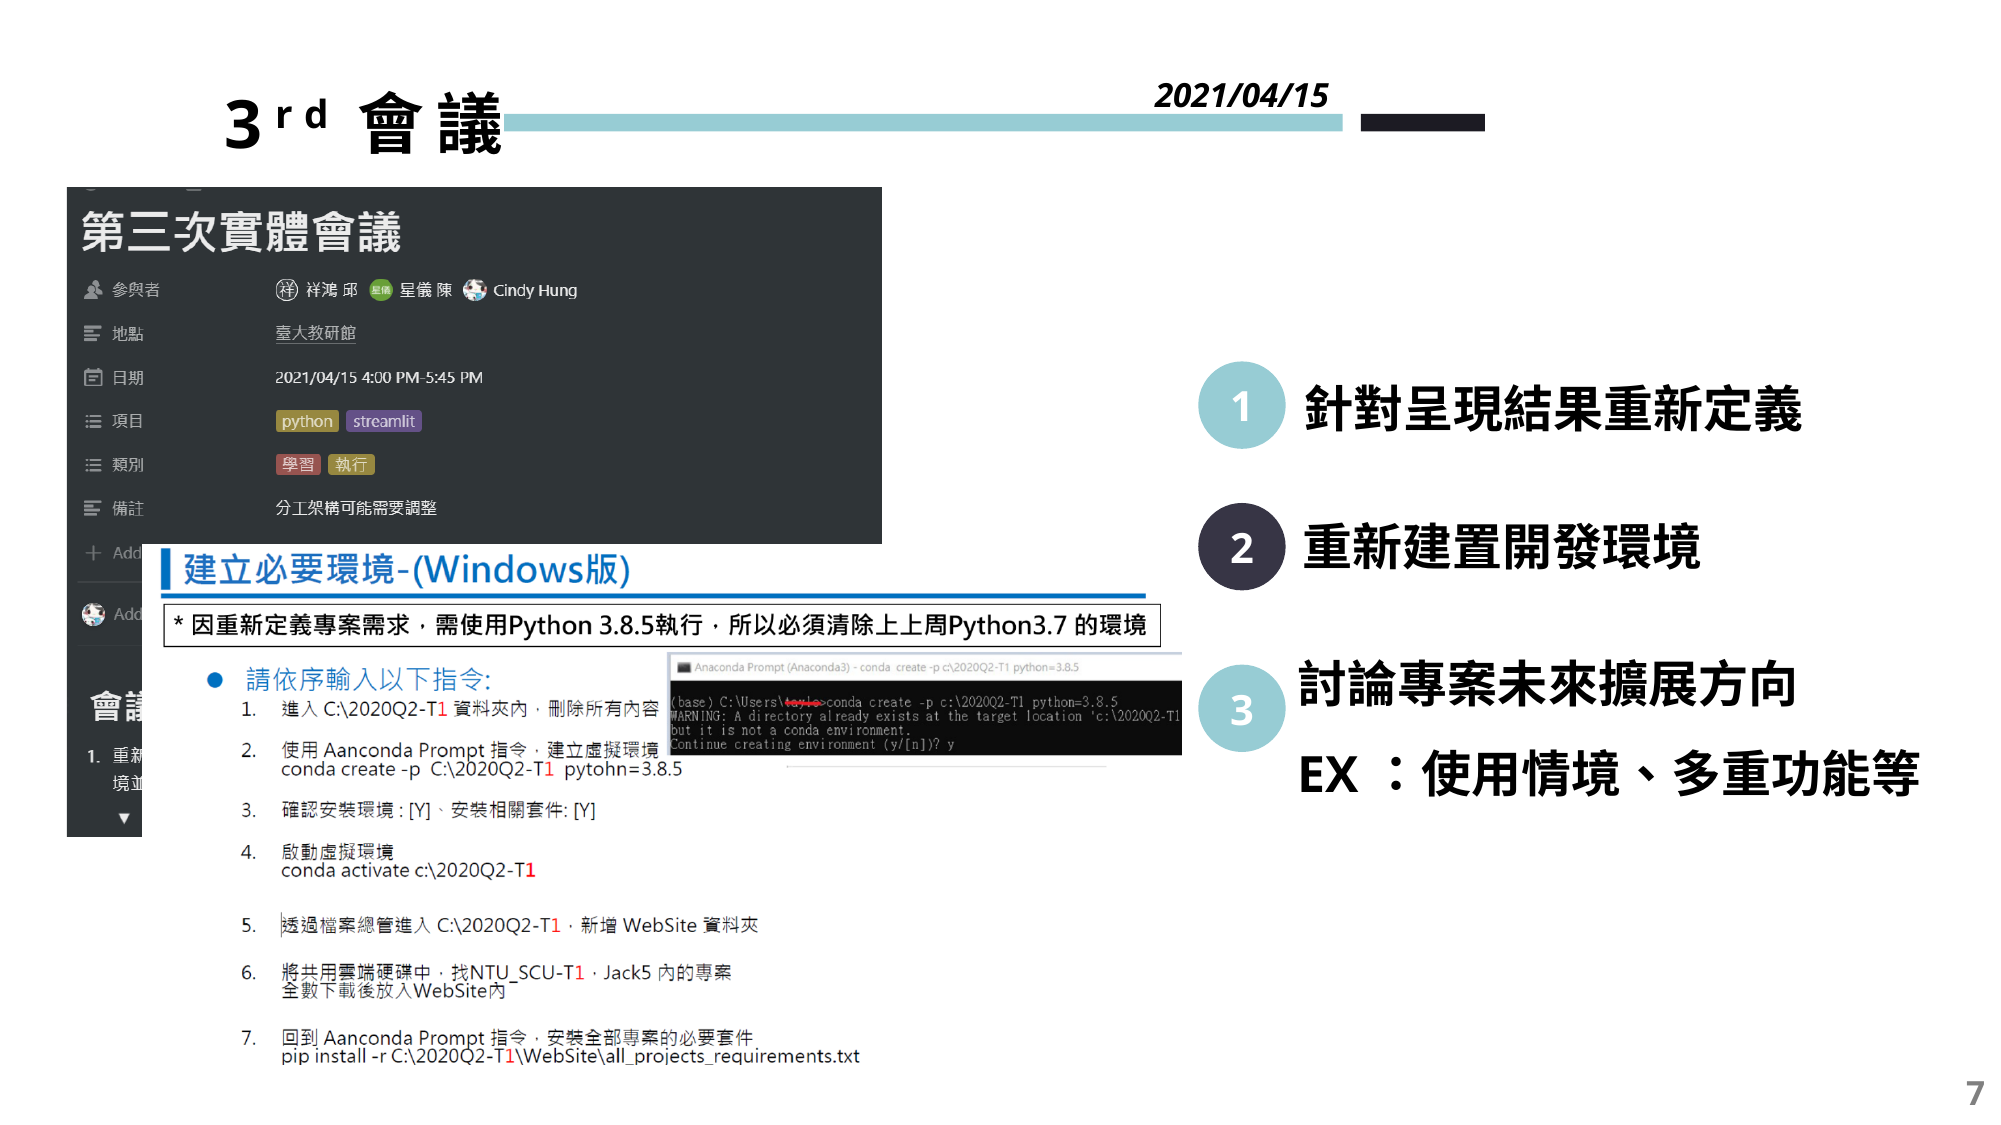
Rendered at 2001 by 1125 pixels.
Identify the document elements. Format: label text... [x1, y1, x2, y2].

text_box [1360, 113, 1486, 132]
text_box 3rd會議 [209, 74, 518, 170]
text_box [66, 187, 1821, 1066]
text_box [503, 113, 1344, 132]
text_box 2021/04/15 [1123, 67, 1361, 122]
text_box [1821, 615, 1934, 802]
text_box 7 [1549, 1065, 2000, 1125]
